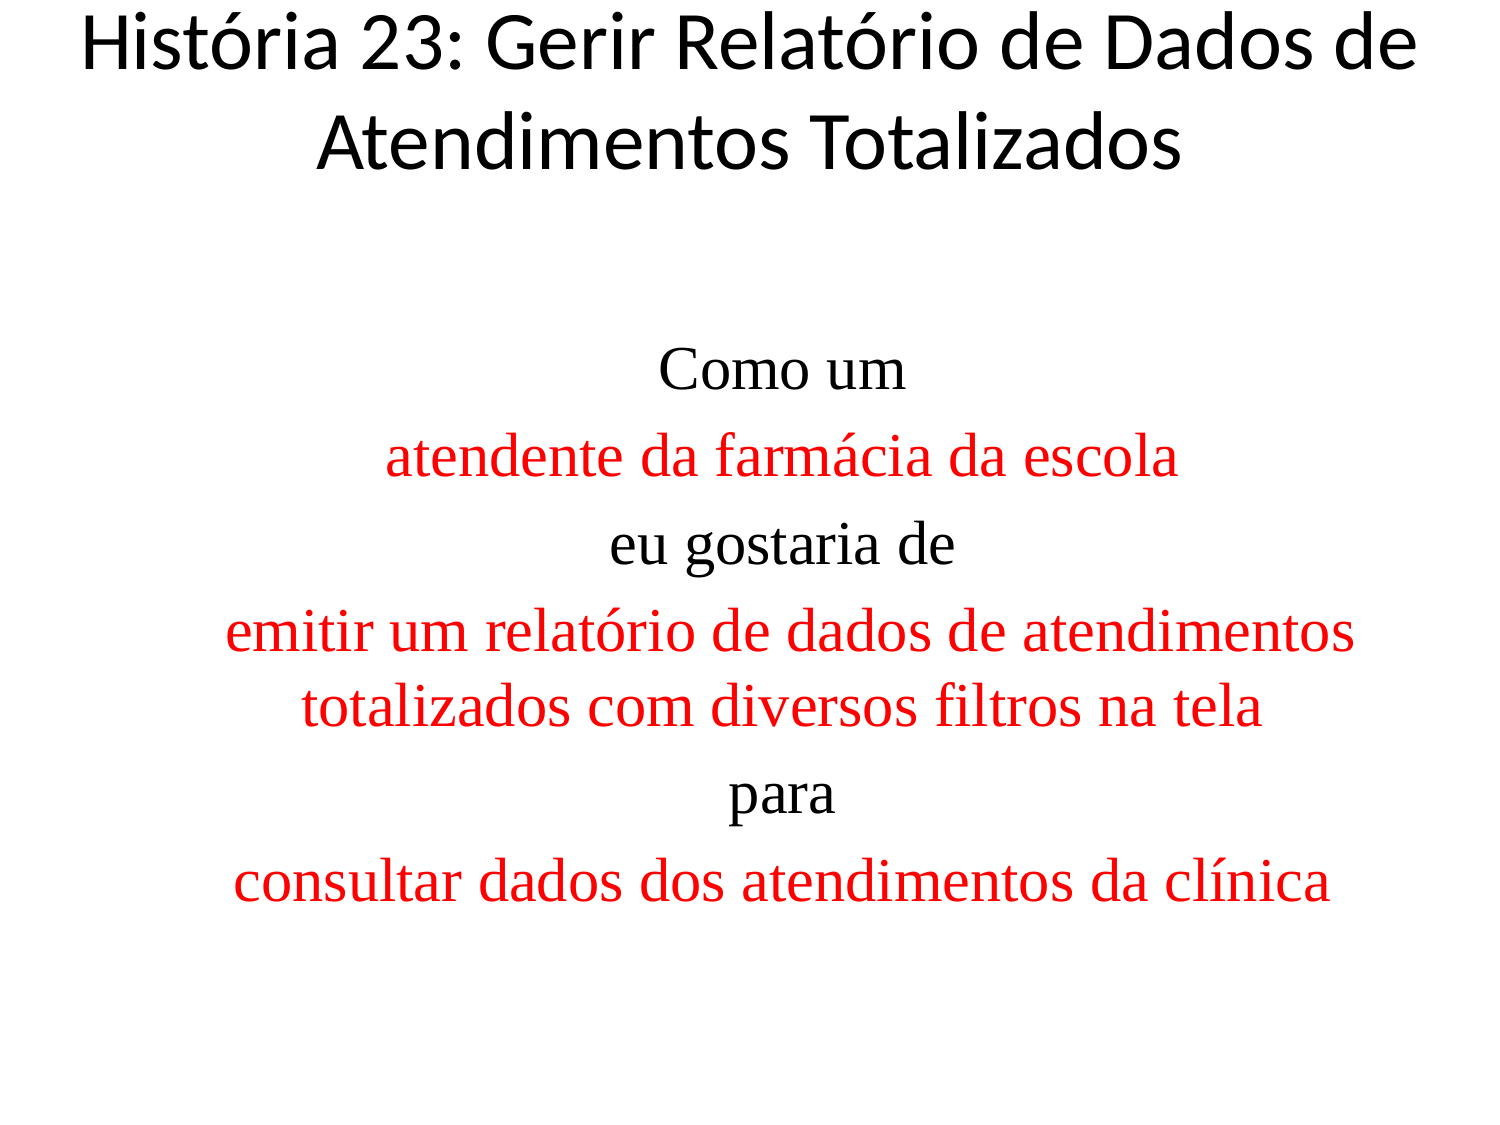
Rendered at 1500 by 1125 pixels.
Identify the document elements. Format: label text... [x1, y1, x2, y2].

title História 23: Gerir Relatório de Dados de Atendimentos Totalizados [0, 0, 1500, 173]
list Como um atendente da farmácia da escola eu gostaria de emitir um relatório de dados de atendimentos totalizados com diversos filtros na tela para consultar dados dos atendimentos da clínica [0, 231, 1500, 1125]
